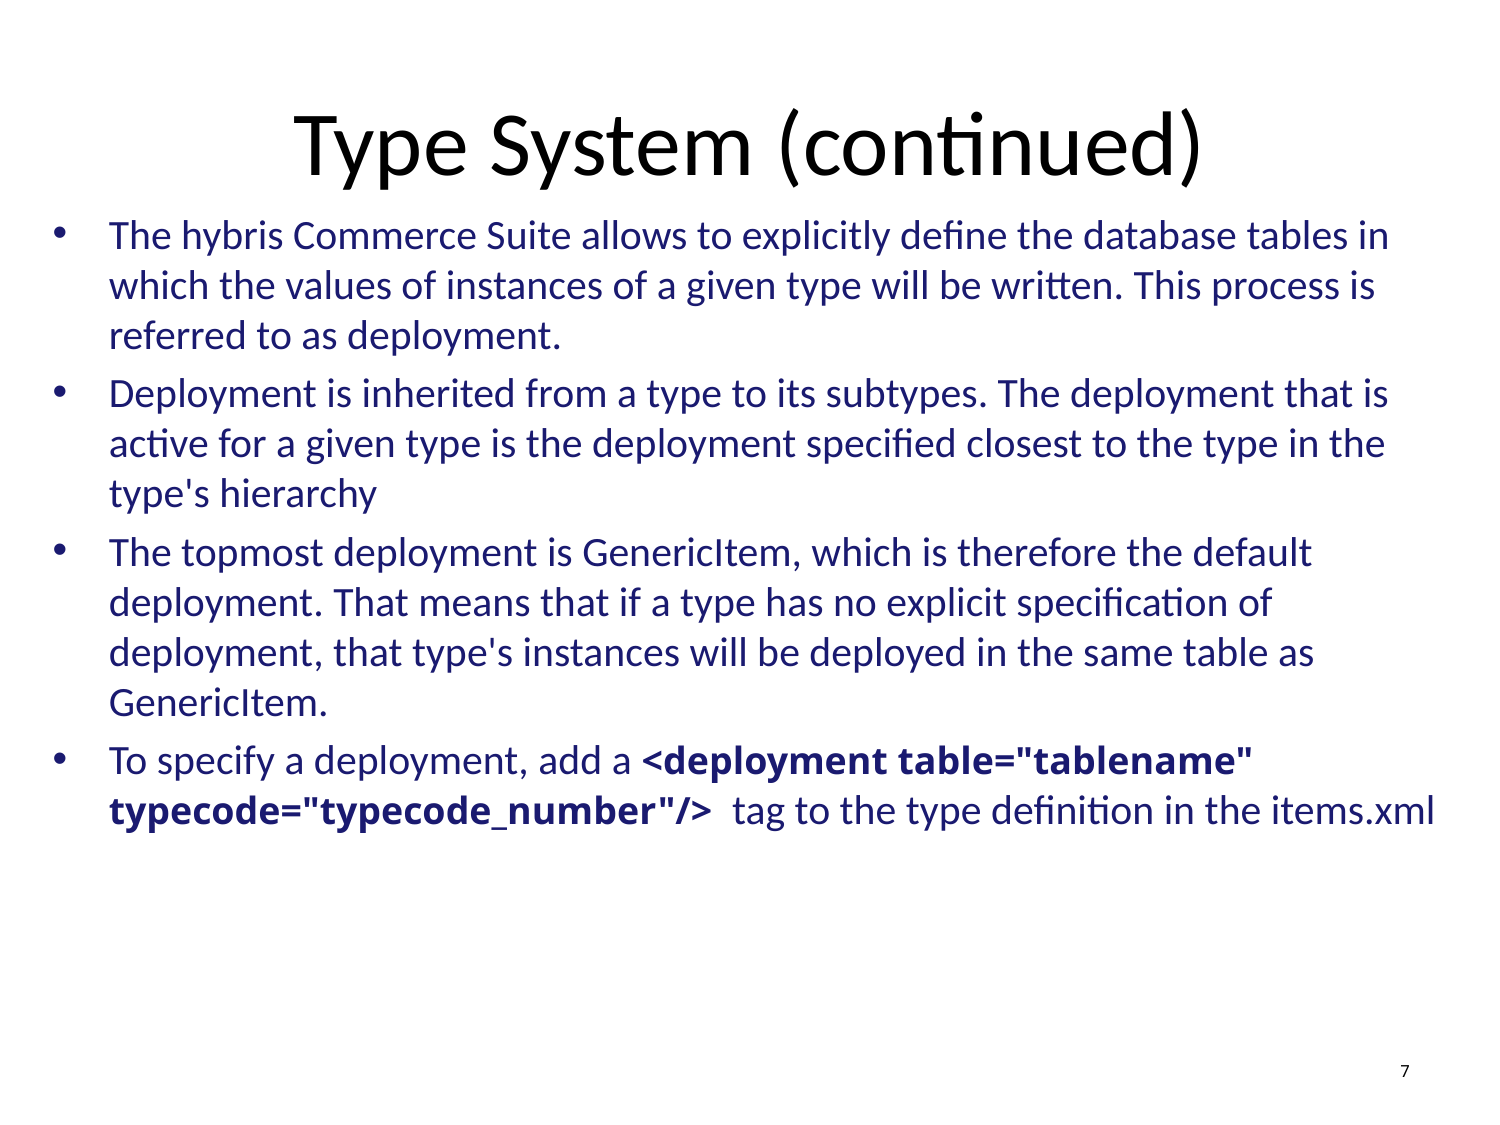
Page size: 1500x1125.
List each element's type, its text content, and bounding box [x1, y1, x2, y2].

title Type System (continued) [75, 45, 1425, 200]
slide_number 7 [1074, 1042, 1425, 1103]
list The hybris Commerce Suite allows to explicitly define the database tables in which the values of instances of a given type will be written. This process is referred to as deployment. Deployment is inherited from a type to its subtypes. The deployment that is active for a given type is the deployment specified closest to the type in the type's hierarchy The topmost deployment is GenericItem, which is therefore the default deployment. That means that if a type has no explicit specification of deployment, that type's instances will be deployed in the same table as GenericItem. To specify a deployment, add a <deployment table="tablename" typecode="typecode_number"/> tag to the type definition in the items.xml [37, 200, 1463, 1036]
